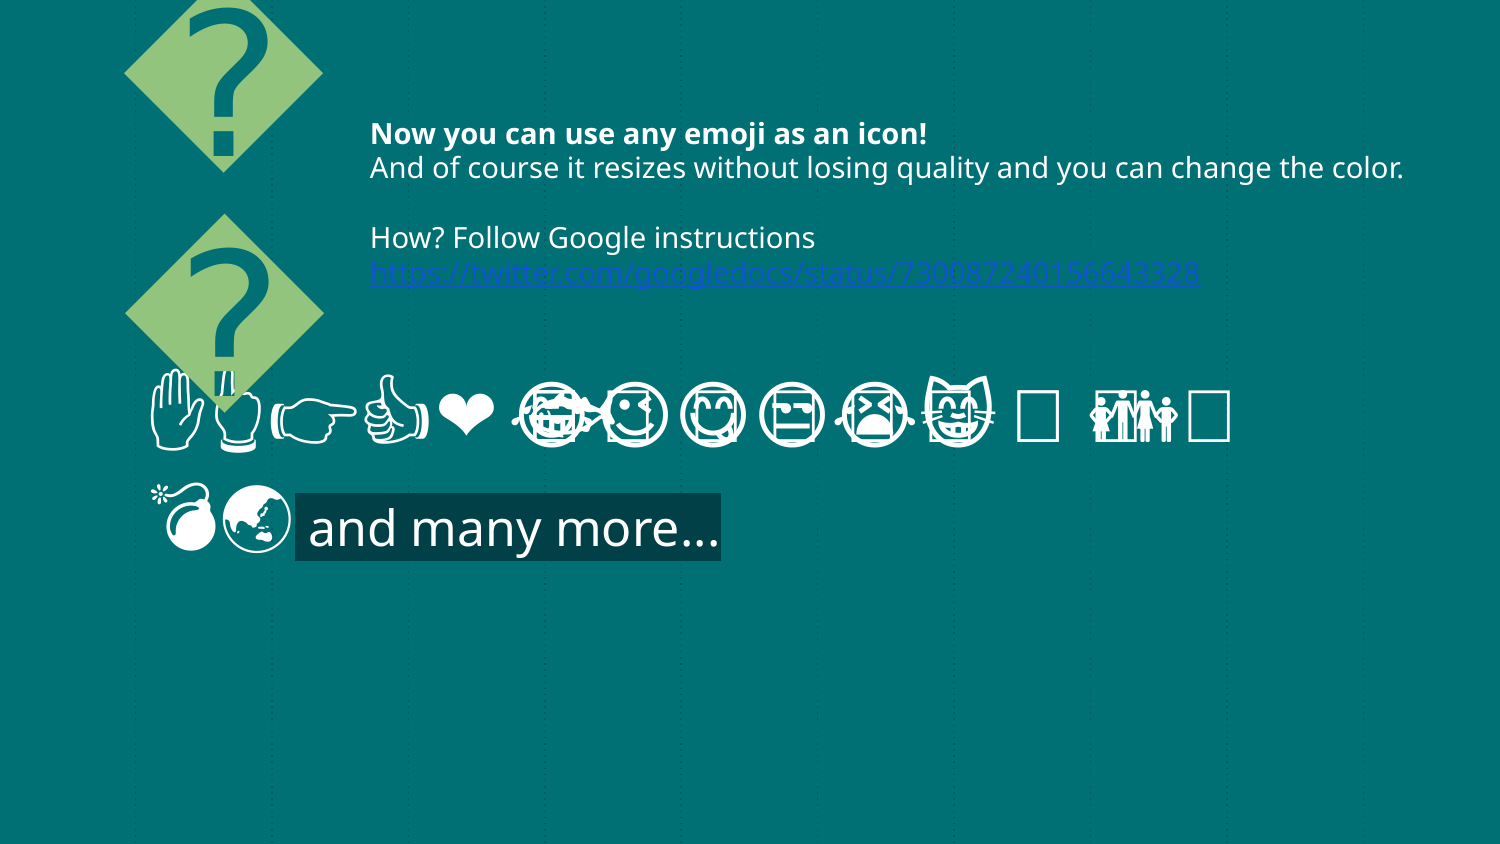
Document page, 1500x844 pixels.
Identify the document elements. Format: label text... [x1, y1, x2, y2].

text_box ✋👆👉👍👤👦👧👨👩👪💃🏃💑❤😂😉😋😒😭👶😸🐟🍒🍔💣📌📖🔨🎃🎈🎨🏈🏰🌏🔌🔑 and many more... [132, 339, 1335, 762]
text_box 😉 [106, 90, 343, 303]
text_box Now you can use any emoji as an icon! And of course it resizes without losing quality and you can change the color. How? Follow Google instructions https://twitter.com/googledocs/status/730087240156643328 [354, 99, 1451, 327]
